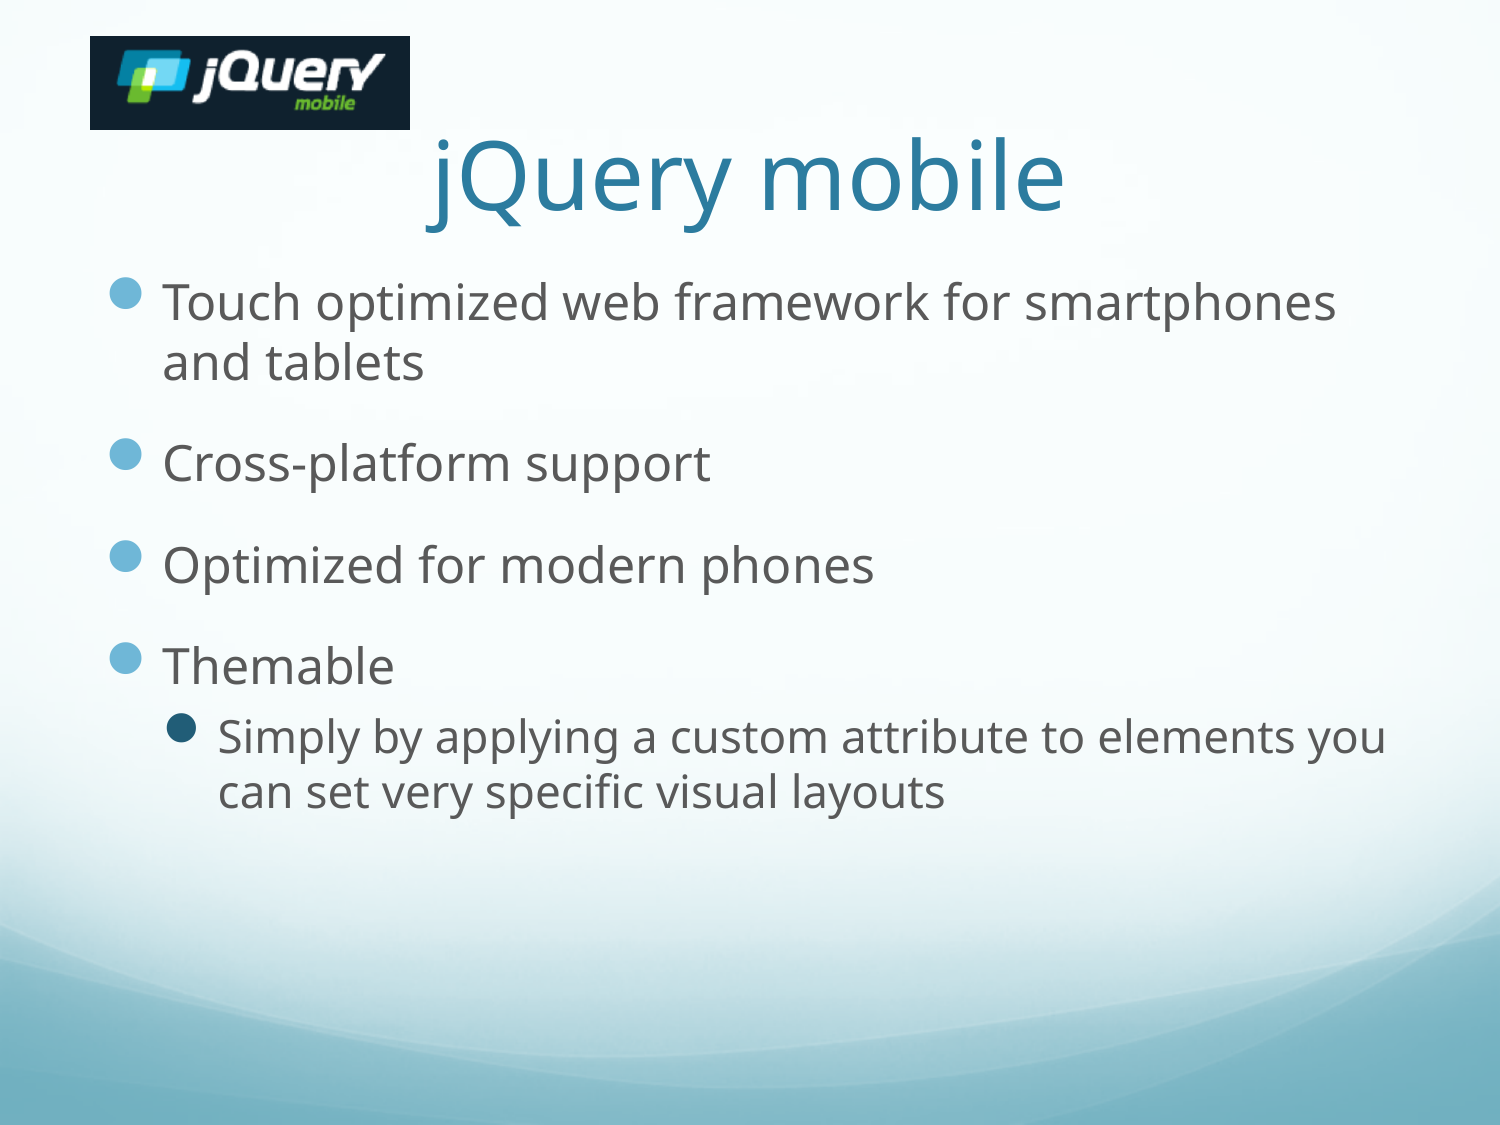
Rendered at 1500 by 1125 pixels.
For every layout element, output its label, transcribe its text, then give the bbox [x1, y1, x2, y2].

title jQuery mobile [90, 17, 1410, 237]
picture [89, 36, 410, 130]
list Touch optimized web framework for smartphones and tablets Cross-platform support Optimized for modern phones Themable Simply by applying a custom attribute to elements you can set very specific visual layouts [90, 262, 1410, 975]
